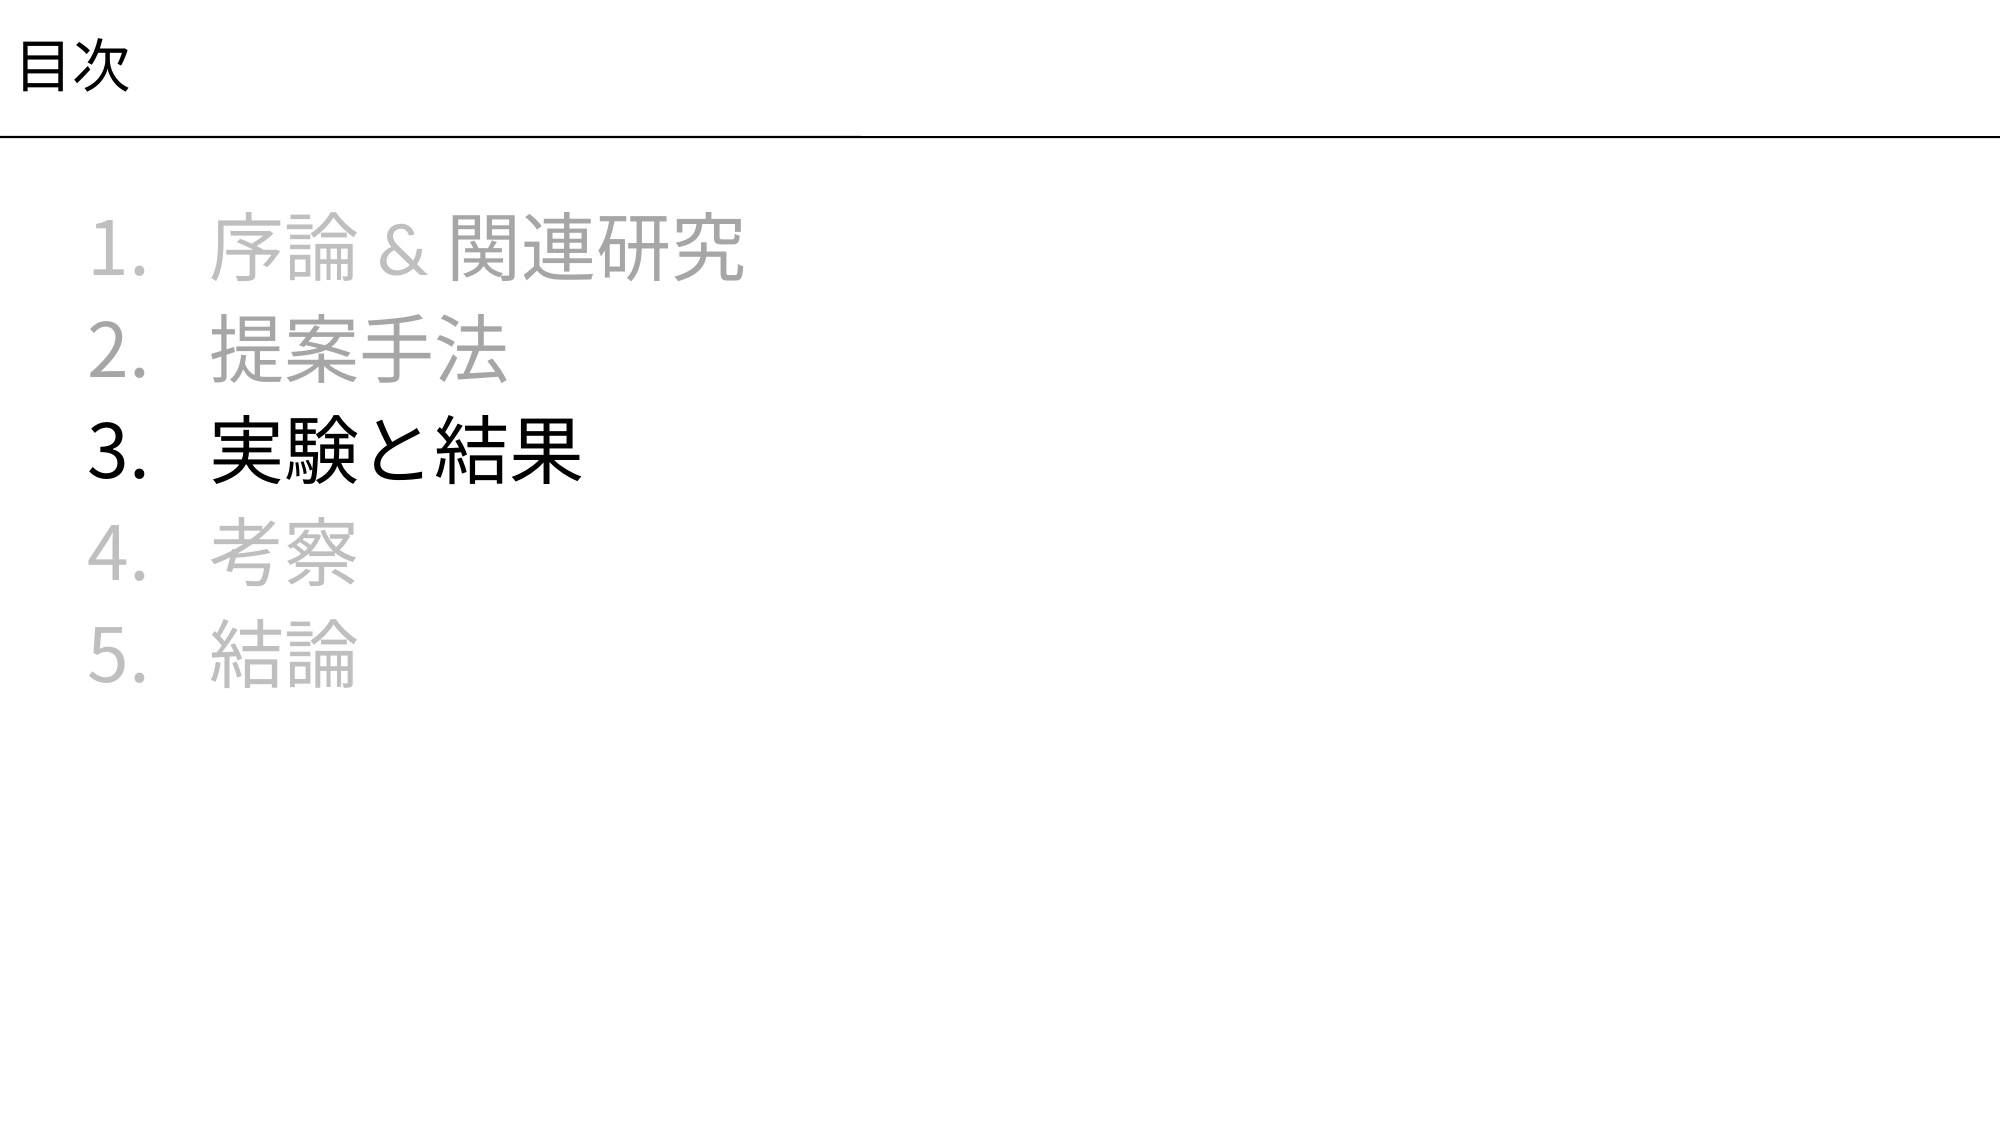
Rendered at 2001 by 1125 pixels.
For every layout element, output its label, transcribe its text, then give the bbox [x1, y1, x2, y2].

text_box 序論&関連研究 提案手法 実験と結果 考察 結論 [72, 203, 1798, 1027]
text_box 目次 [0, 0, 2000, 137]
